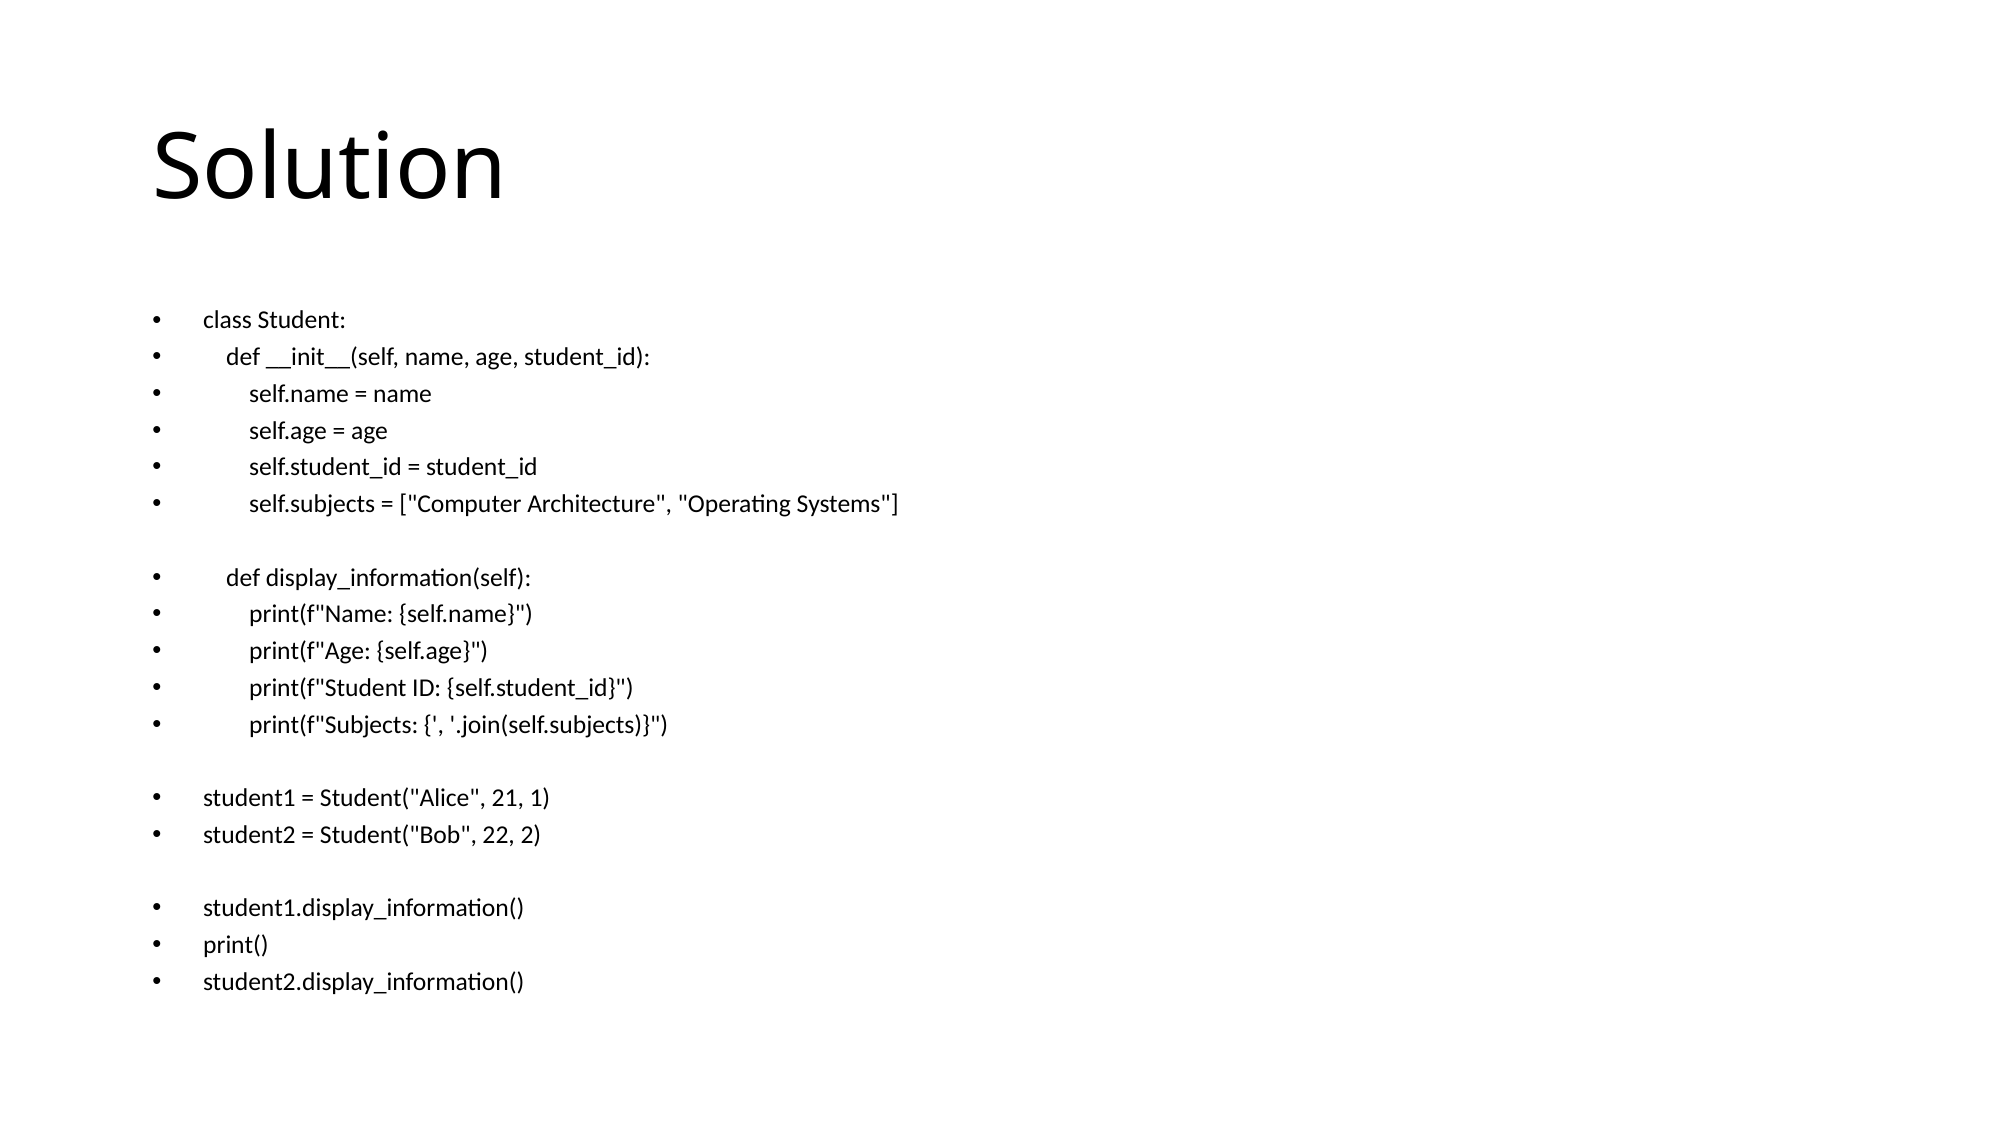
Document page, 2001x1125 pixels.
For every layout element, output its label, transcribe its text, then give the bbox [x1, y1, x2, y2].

title Solution [137, 59, 1863, 278]
list class Student: def __init__(self, name, age, student_id): self.name = name self.age = age self.student_id = student_id self.subjects = ["Computer Architecture", "Operating Systems"] def display_information(self): print(f"Name: {self.name}") print(f"Age: {self.age}") print(f"Student ID: {self.student_id}") print(f"Subjects: {', '.join(self.subjects)}") student1 = Student("Alice", 21, 1) student2 = Student("Bob", 22, 2) student1.display_information() print() student2.display_information() [137, 299, 1863, 1014]
